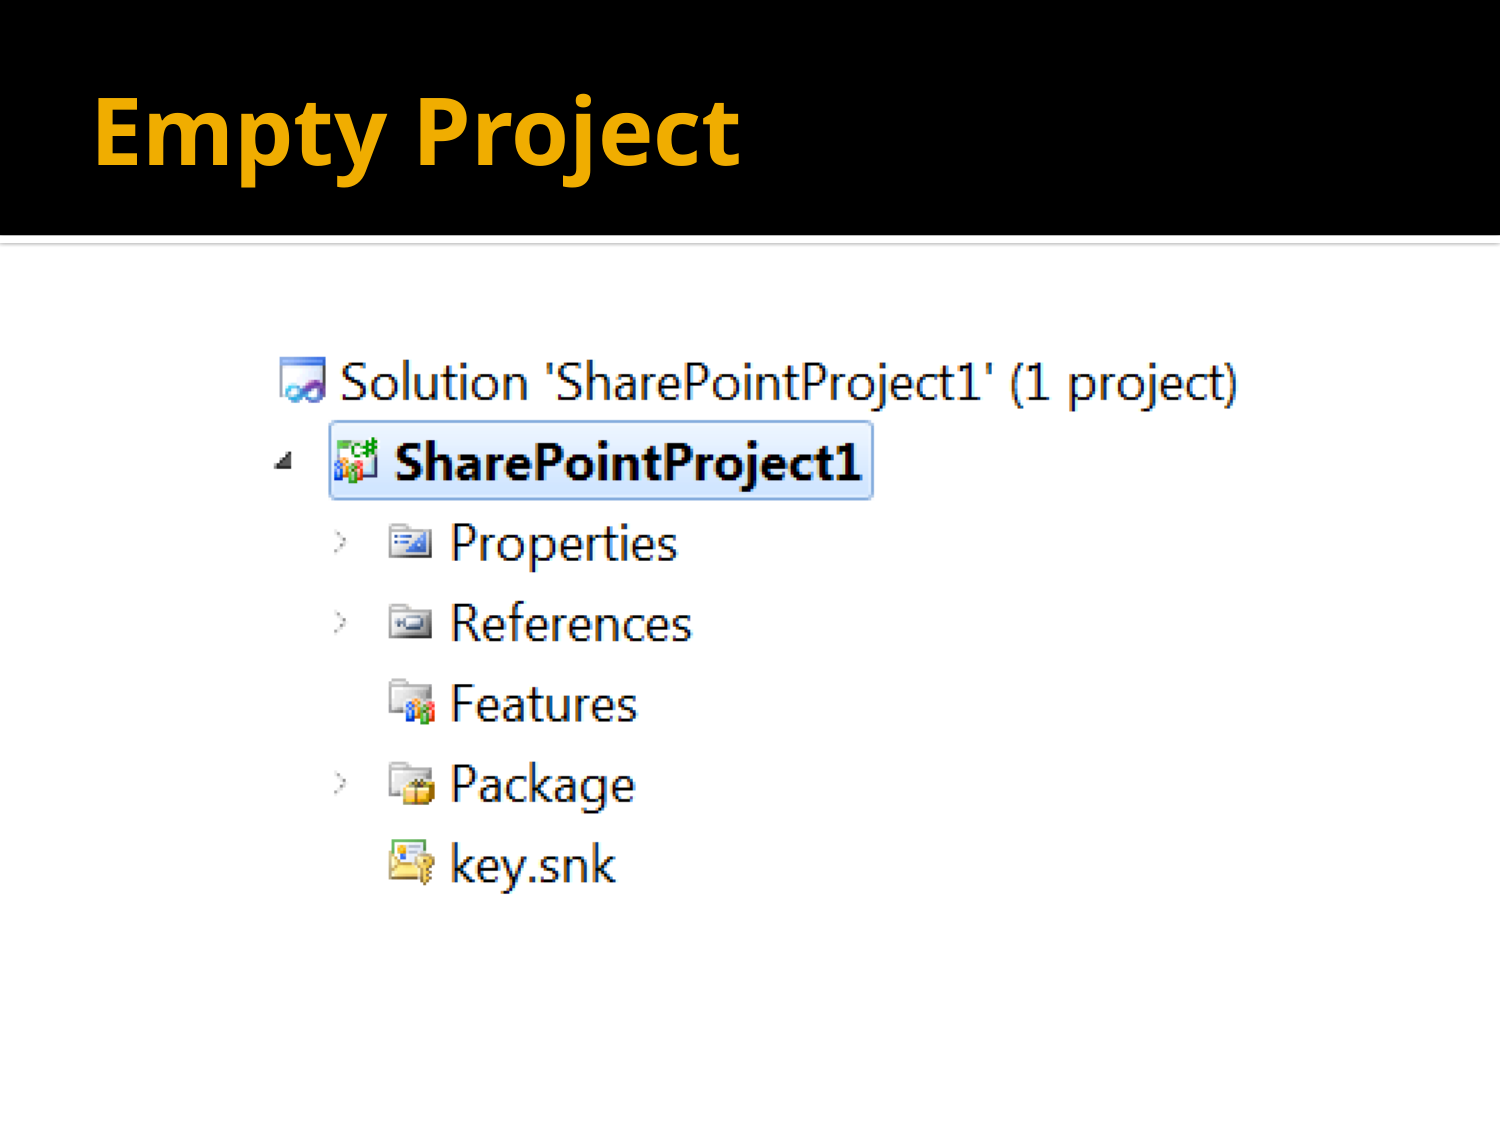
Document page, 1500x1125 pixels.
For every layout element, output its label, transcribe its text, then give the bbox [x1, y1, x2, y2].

title Empty Project [75, 25, 1425, 231]
picture [254, 337, 1246, 950]
